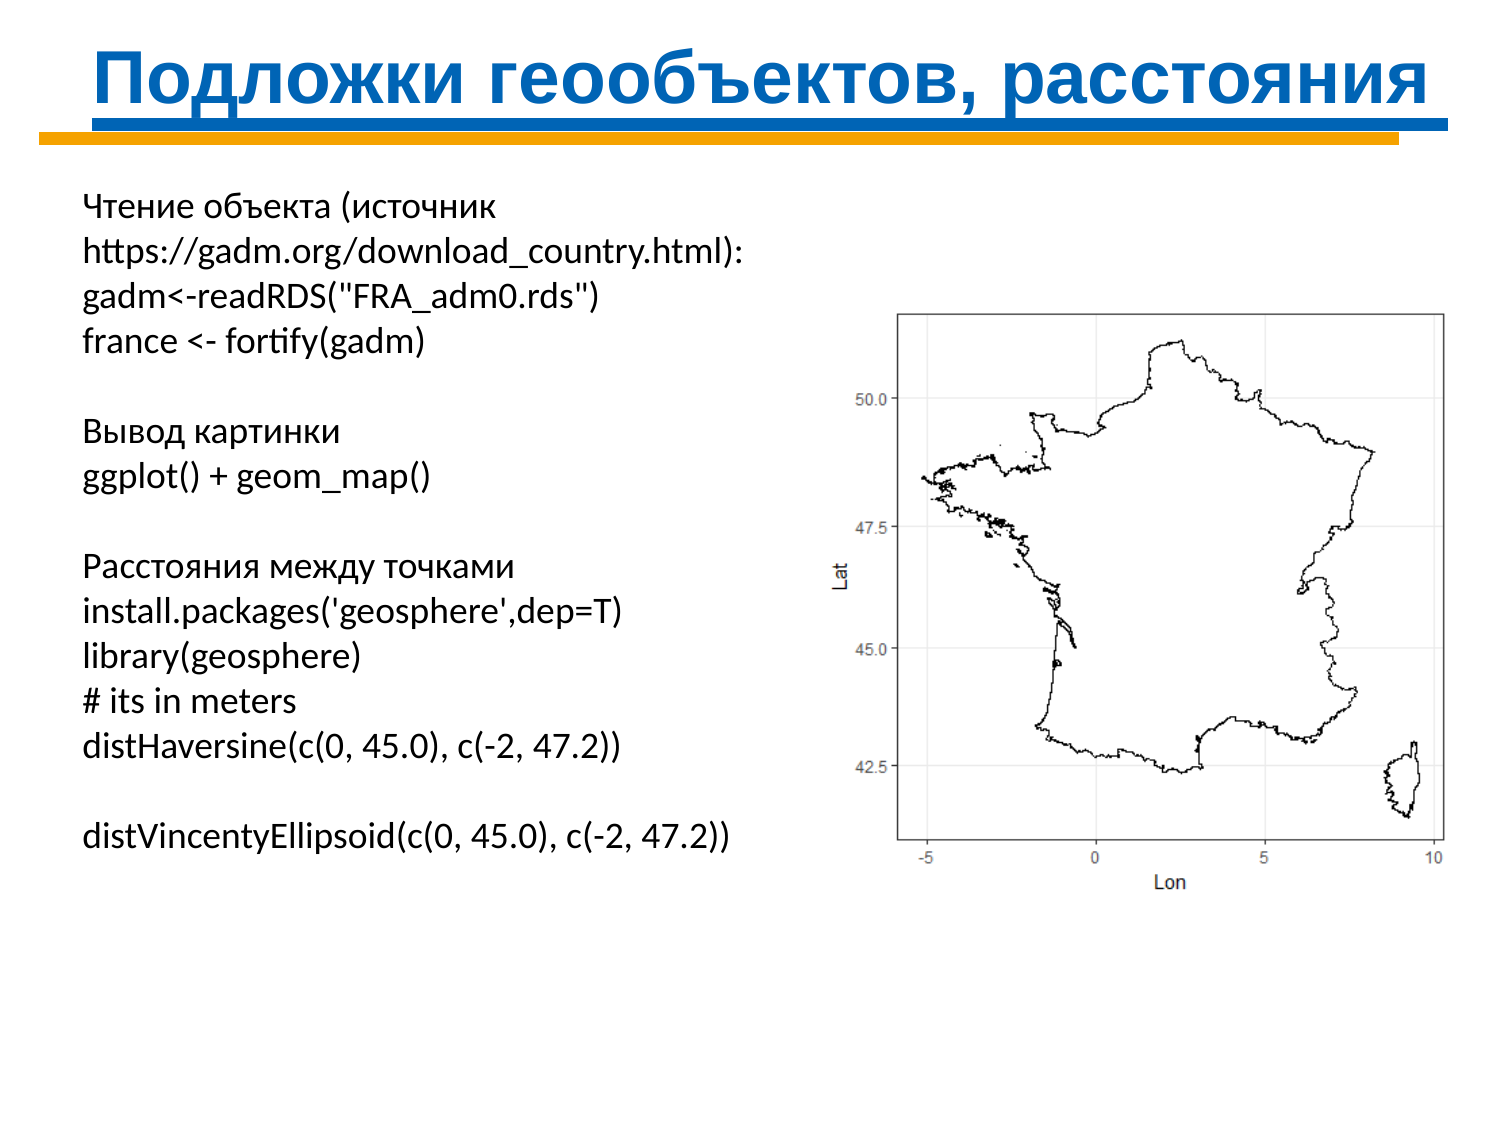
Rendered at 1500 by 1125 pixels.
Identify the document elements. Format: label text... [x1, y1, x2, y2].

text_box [39, 124, 1448, 139]
text_box Подложки геообъектов, расстояния [80, 22, 1476, 125]
picture [820, 184, 1454, 1019]
text_box Чтение объекта (источник https://gadm.org/download_country.html): gadm<-readRDS("FRA_adm0.rds") france <- fortify(gadm) Вывод картинки ggplot() + geom_map() Расстояния между точками install.packages('geosphere',dep=T) library(geosphere) # its in meters distHaversine(c(0, 45.0), c(-2, 47.2)) distVincentyEllipsoid(c(0, 45.0), c(-2, 47.2)) [67, 174, 1161, 864]
